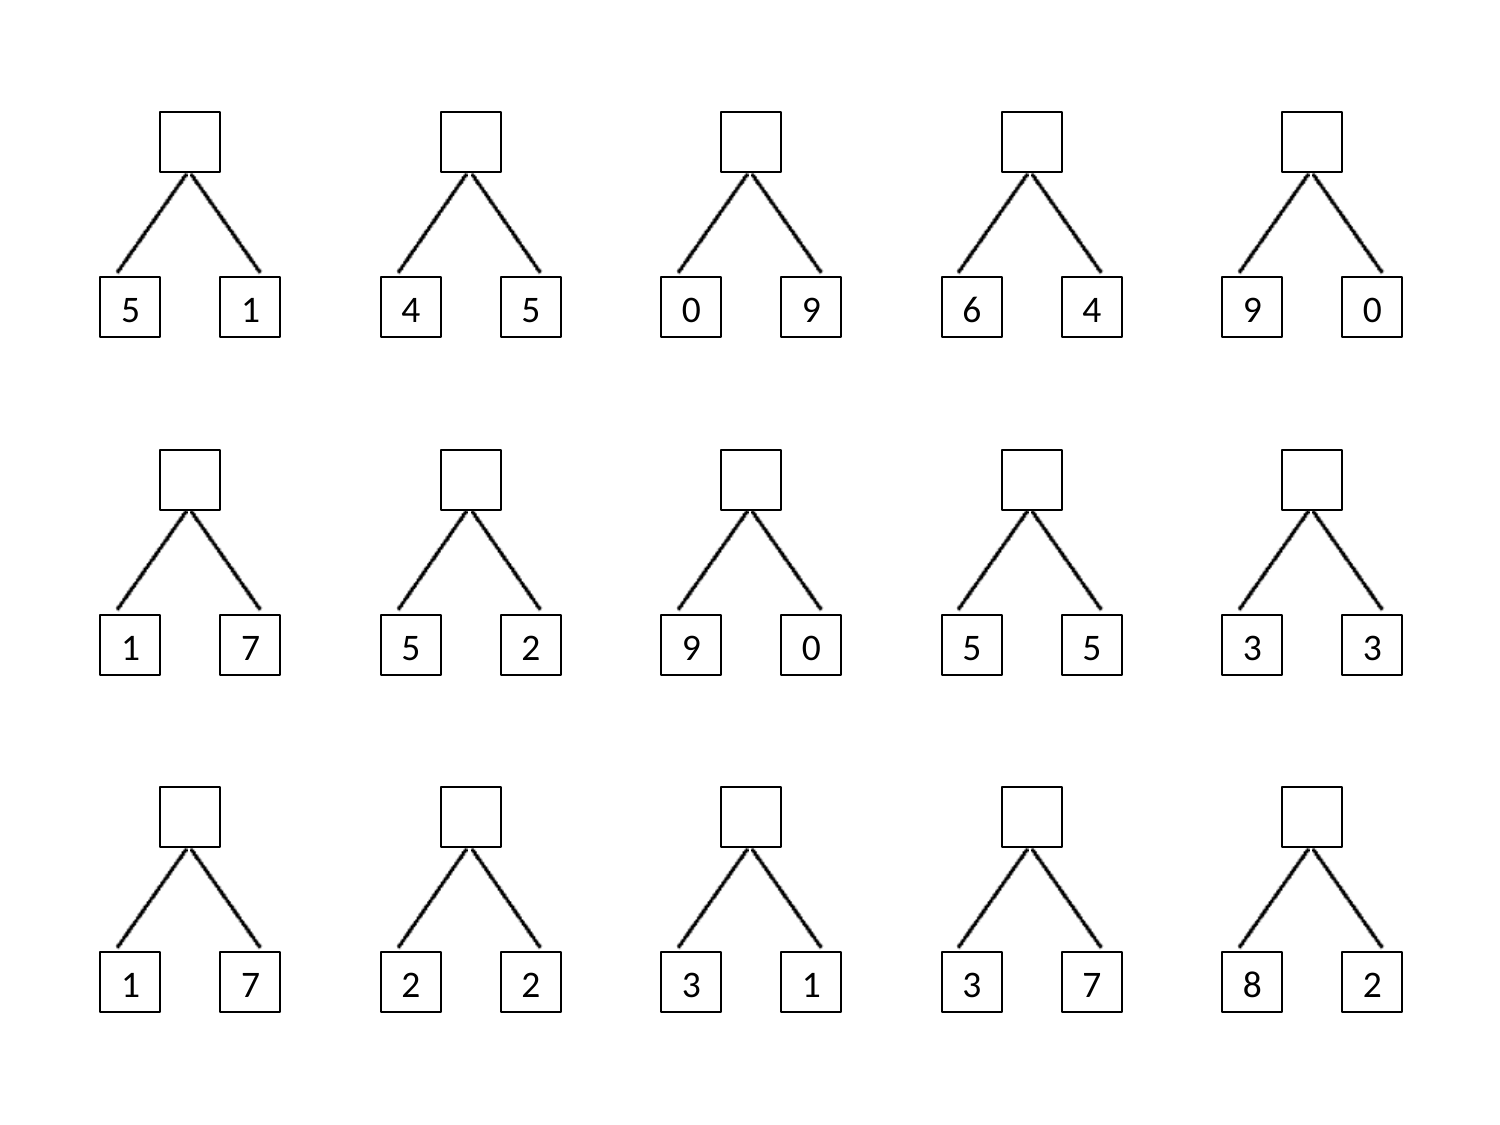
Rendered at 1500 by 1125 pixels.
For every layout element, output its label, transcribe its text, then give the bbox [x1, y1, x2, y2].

text_box [1001, 449, 1062, 508]
text_box [721, 787, 782, 846]
text_box [160, 787, 221, 846]
picture [115, 847, 188, 950]
picture [751, 172, 824, 275]
picture [190, 509, 263, 613]
text_box 1 [220, 277, 281, 338]
picture [395, 509, 469, 613]
text_box 3 [941, 952, 1002, 1013]
text_box [160, 449, 221, 509]
text_box [1282, 112, 1343, 171]
picture [470, 847, 544, 950]
picture [1312, 509, 1385, 613]
text_box [160, 112, 221, 171]
text_box 7 [220, 614, 281, 675]
picture [1237, 847, 1310, 950]
text_box 1 [781, 952, 842, 1013]
text_box 3 [1342, 614, 1403, 675]
picture [751, 847, 824, 950]
picture [190, 172, 263, 275]
picture [115, 172, 188, 275]
picture [956, 509, 1030, 613]
text_box 4 [380, 277, 441, 338]
picture [1237, 509, 1310, 613]
picture [470, 509, 544, 613]
picture [751, 509, 824, 613]
text_box [1282, 449, 1343, 509]
picture [1031, 509, 1105, 613]
text_box 2 [380, 952, 441, 1013]
picture [470, 172, 544, 275]
text_box [721, 449, 782, 509]
text_box [440, 112, 501, 170]
text_box 0 [781, 614, 842, 675]
text_box 4 [1061, 277, 1122, 338]
picture [1031, 847, 1105, 950]
text_box 3 [1222, 614, 1283, 675]
picture [1031, 172, 1105, 275]
text_box 7 [1061, 952, 1122, 1013]
text_box 9 [661, 614, 722, 675]
picture [395, 172, 469, 275]
text_box 8 [1222, 952, 1283, 1013]
text_box 6 [941, 277, 1002, 338]
picture [1312, 847, 1385, 950]
text_box 1 [100, 952, 161, 1013]
text_box 5 [1061, 614, 1122, 675]
text_box [1282, 787, 1343, 846]
picture [676, 172, 749, 275]
text_box 5 [100, 277, 161, 338]
text_box [440, 449, 501, 508]
picture [956, 172, 1030, 275]
text_box 5 [380, 614, 441, 675]
text_box [1001, 787, 1062, 845]
picture [115, 509, 188, 613]
picture [395, 847, 469, 950]
picture [1237, 172, 1310, 275]
text_box [1001, 112, 1062, 170]
text_box 1 [100, 614, 161, 675]
text_box 0 [661, 277, 722, 338]
text_box 5 [500, 277, 561, 338]
picture [956, 847, 1030, 950]
text_box 9 [781, 277, 842, 338]
text_box 5 [941, 614, 1002, 675]
picture [676, 847, 749, 950]
picture [676, 509, 749, 613]
text_box [440, 787, 501, 845]
text_box 3 [661, 952, 722, 1013]
text_box 2 [1342, 952, 1403, 1013]
picture [190, 847, 263, 950]
text_box [721, 112, 782, 171]
text_box 9 [1222, 277, 1283, 338]
text_box 7 [220, 952, 281, 1013]
picture [1312, 172, 1385, 275]
text_box 2 [500, 614, 561, 675]
text_box 2 [500, 952, 561, 1013]
text_box 0 [1342, 277, 1403, 338]
